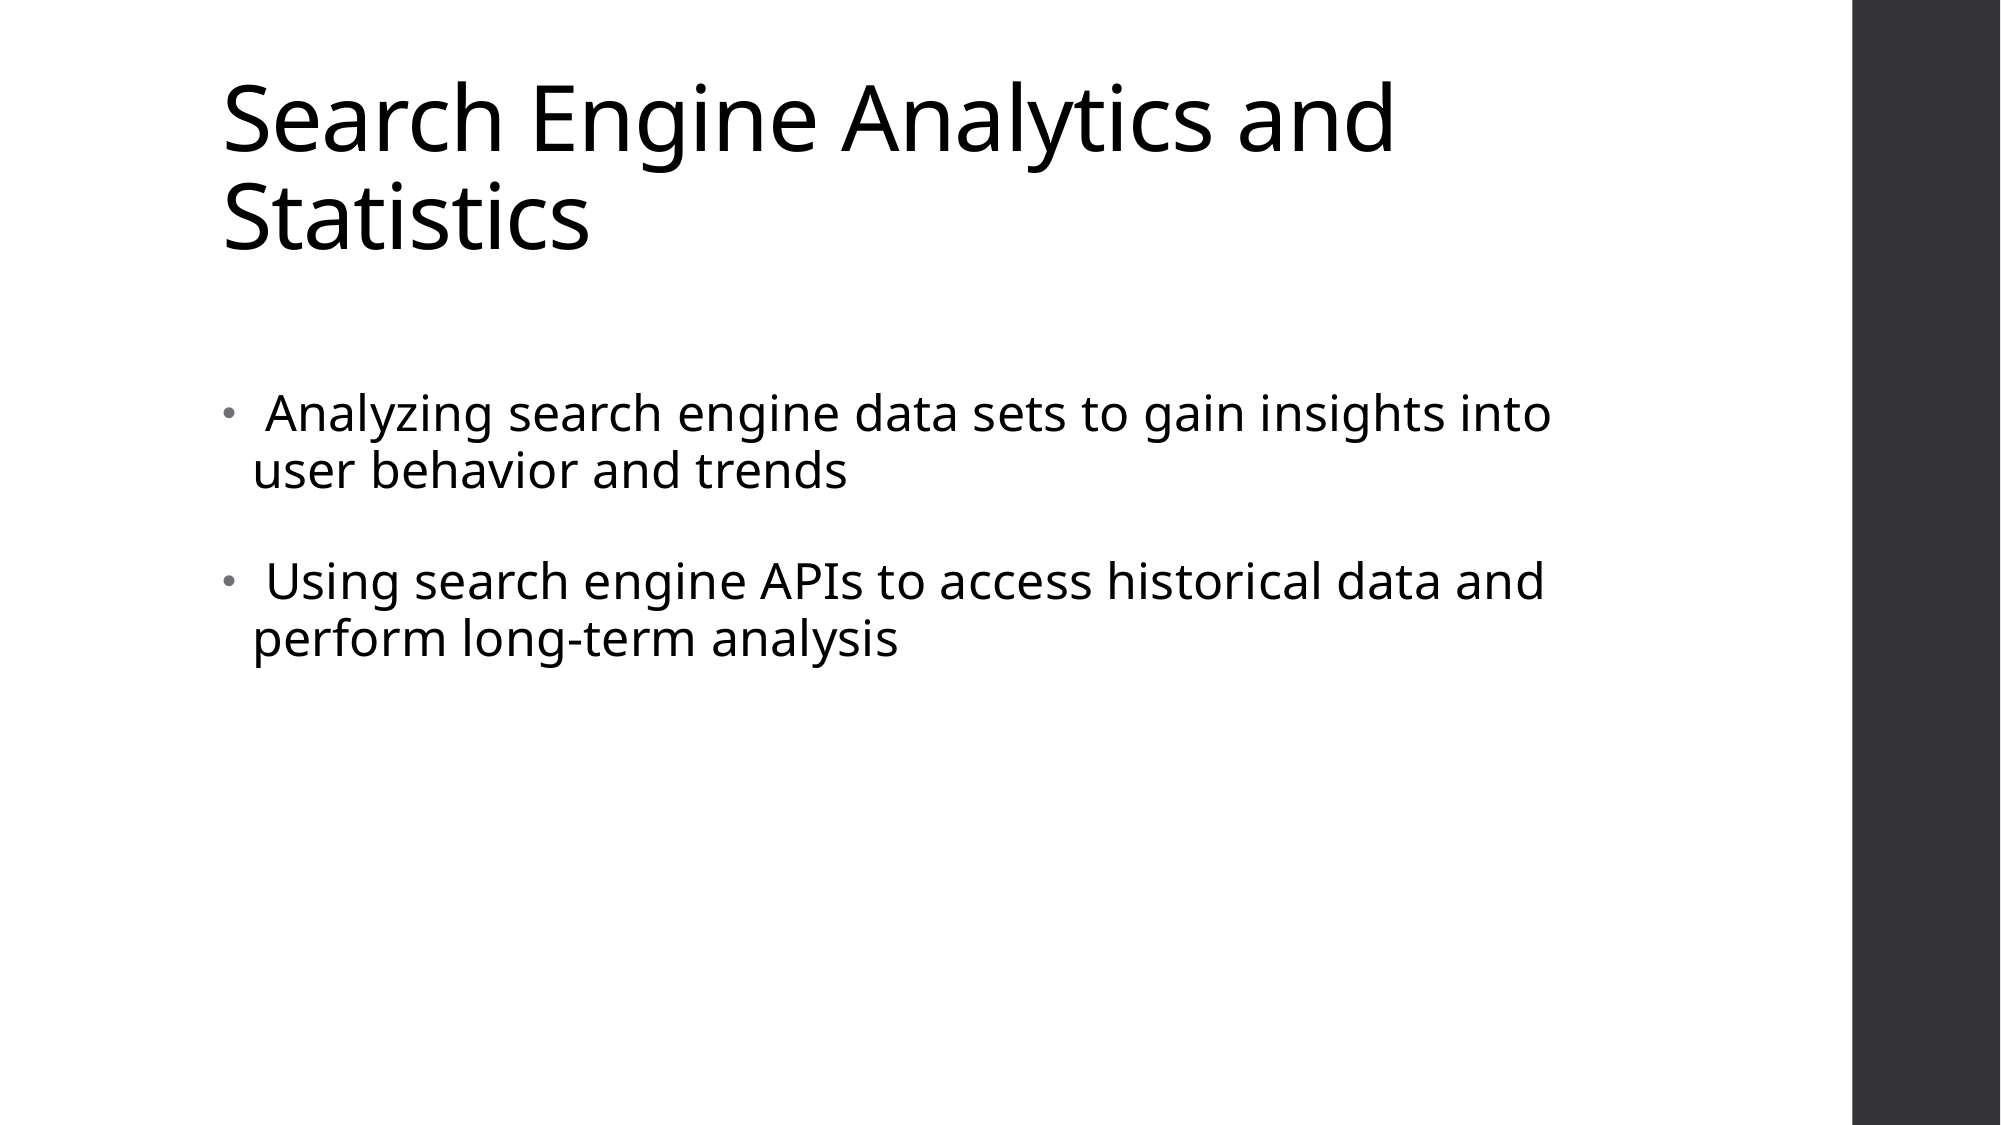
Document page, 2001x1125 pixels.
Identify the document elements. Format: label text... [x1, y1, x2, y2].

title Search Engine Analytics and Statistics [206, 60, 1797, 278]
list Analyzing search engine data sets to gain insights into user behavior and trends Using search engine APIs to access historical data and perform long-term analysis [206, 299, 1617, 1014]
